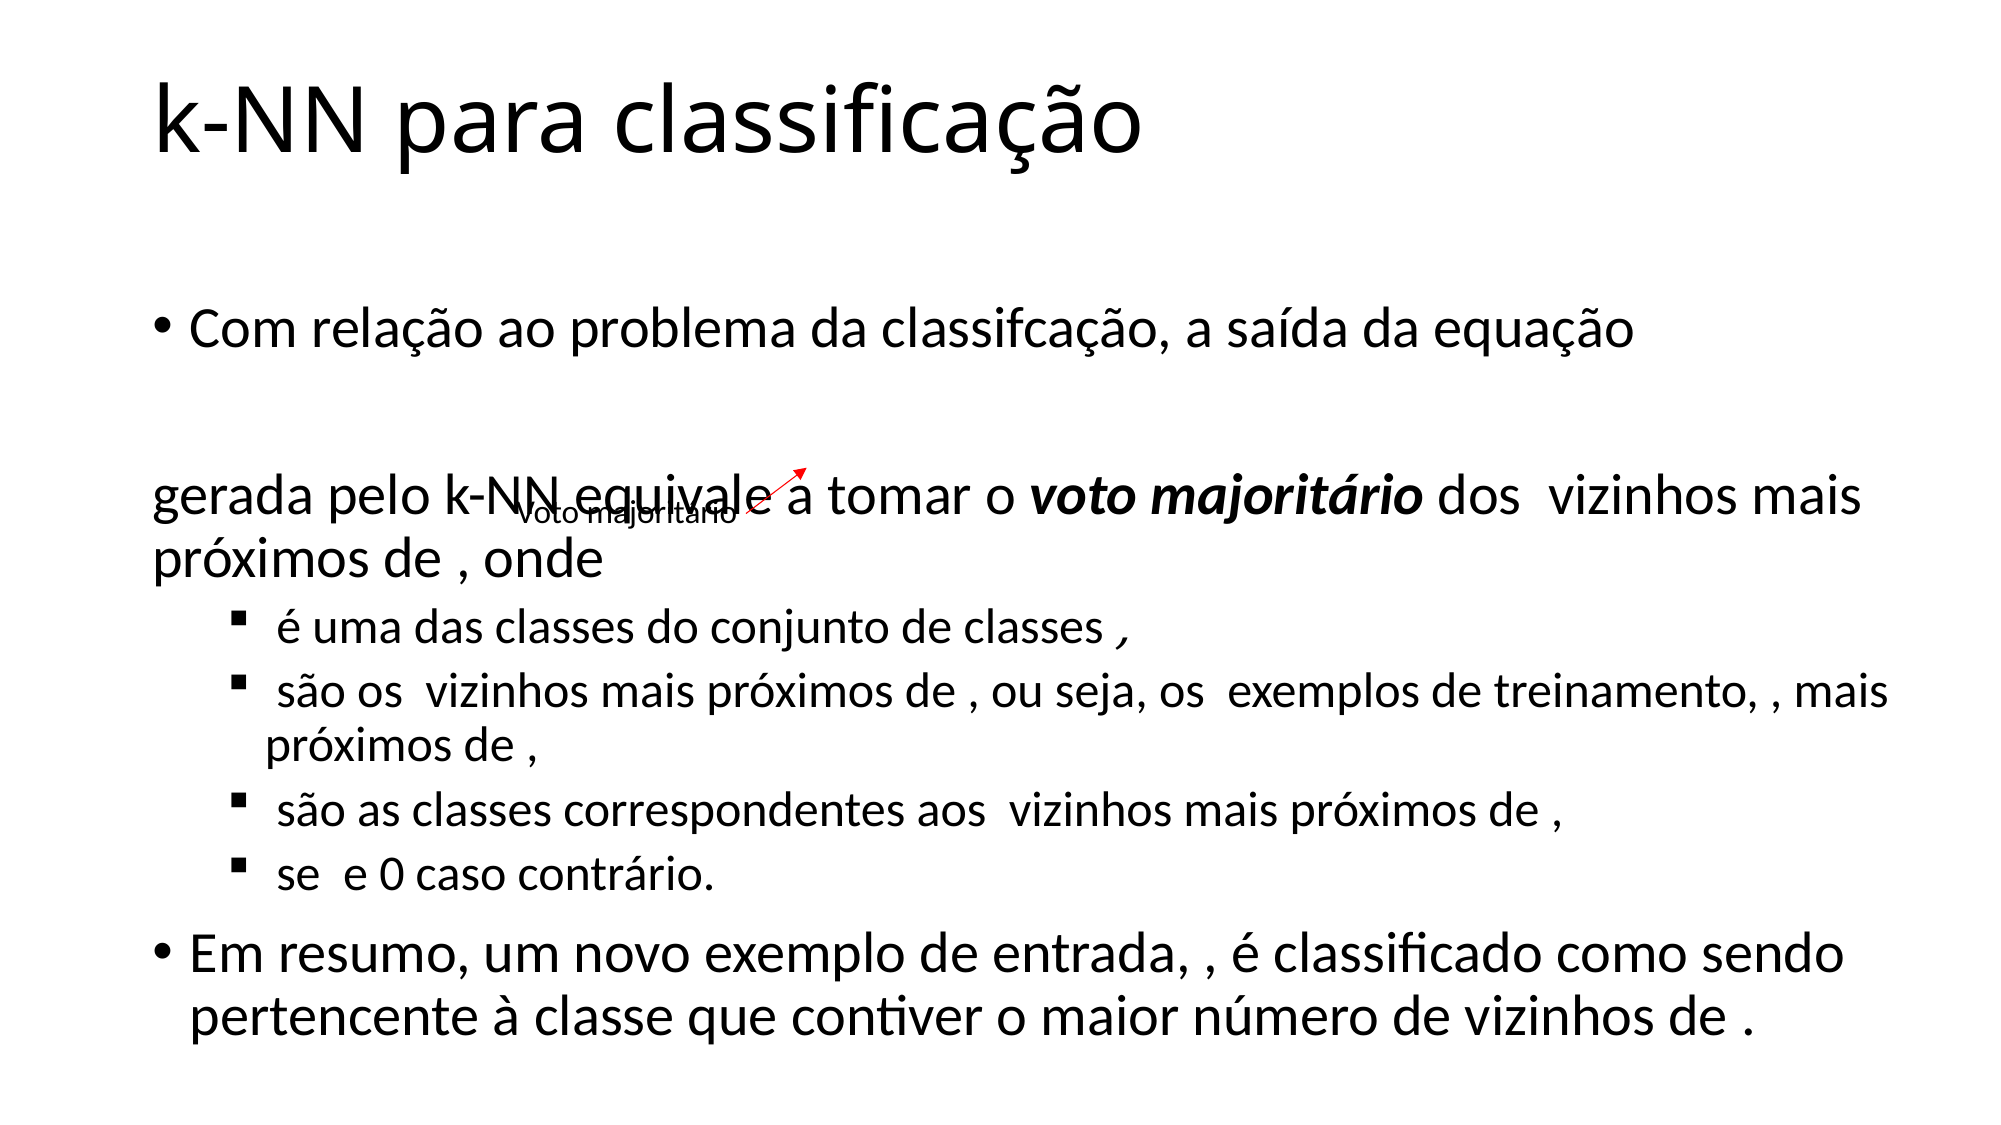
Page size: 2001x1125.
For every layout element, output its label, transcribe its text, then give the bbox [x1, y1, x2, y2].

title k-NN para classificação [137, 64, 1863, 182]
text_box Voto majoritário [482, 482, 772, 538]
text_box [745, 467, 807, 514]
